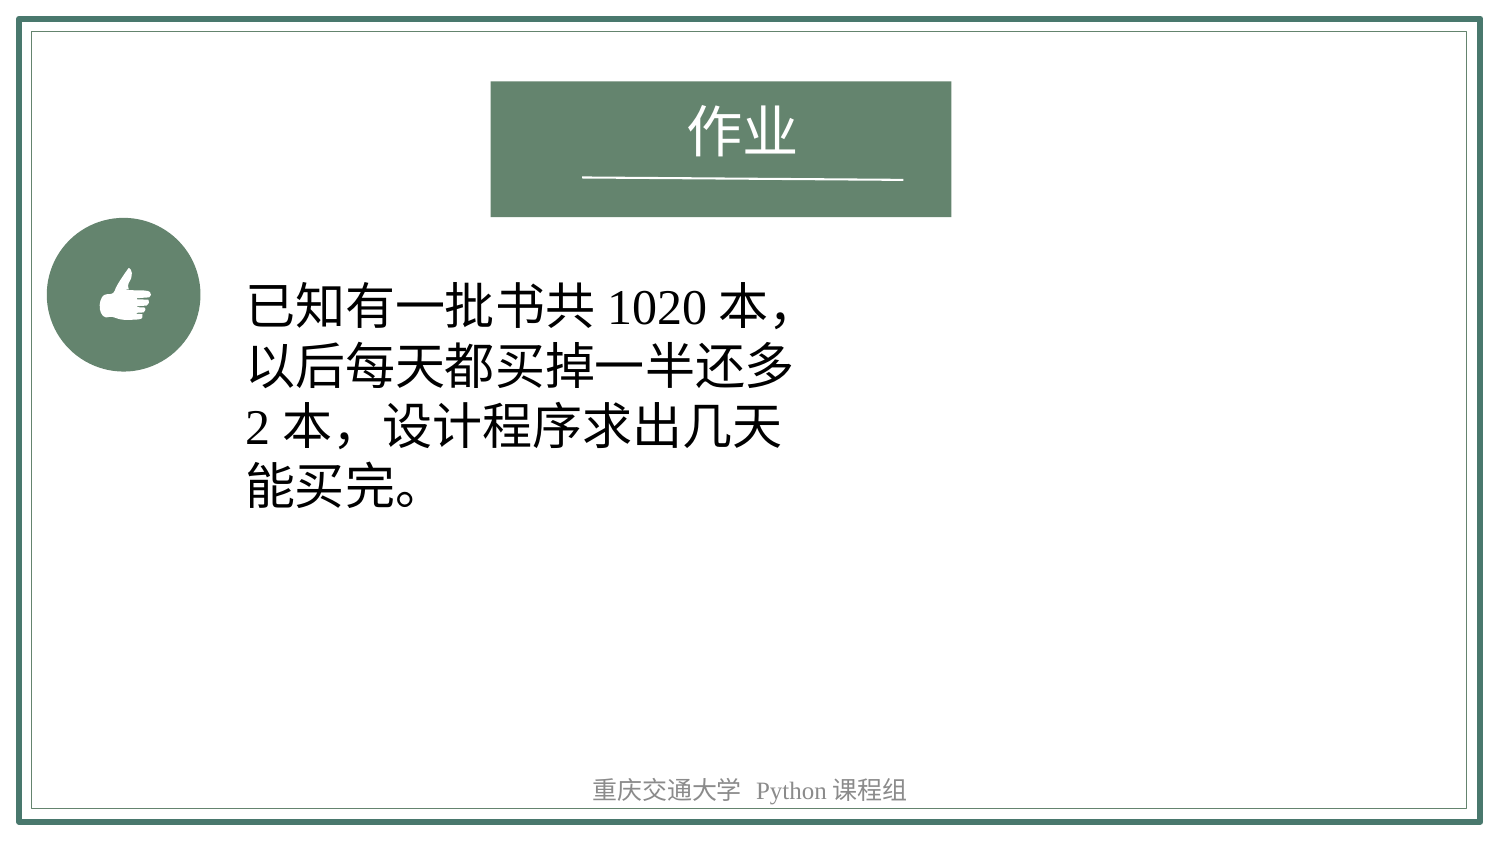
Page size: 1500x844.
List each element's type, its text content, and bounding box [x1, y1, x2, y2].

text_box [99, 267, 152, 320]
text_box [17, 17, 1482, 824]
text_box 已知有一批书共1020本，以后每天都买掉一半还多2本，设计程序求出几天能买完。 [230, 267, 817, 523]
footer 重庆交通大学 Python课程组 [512, 766, 988, 812]
text_box [44, 215, 203, 374]
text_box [490, 81, 952, 218]
text_box [30, 29, 1468, 811]
